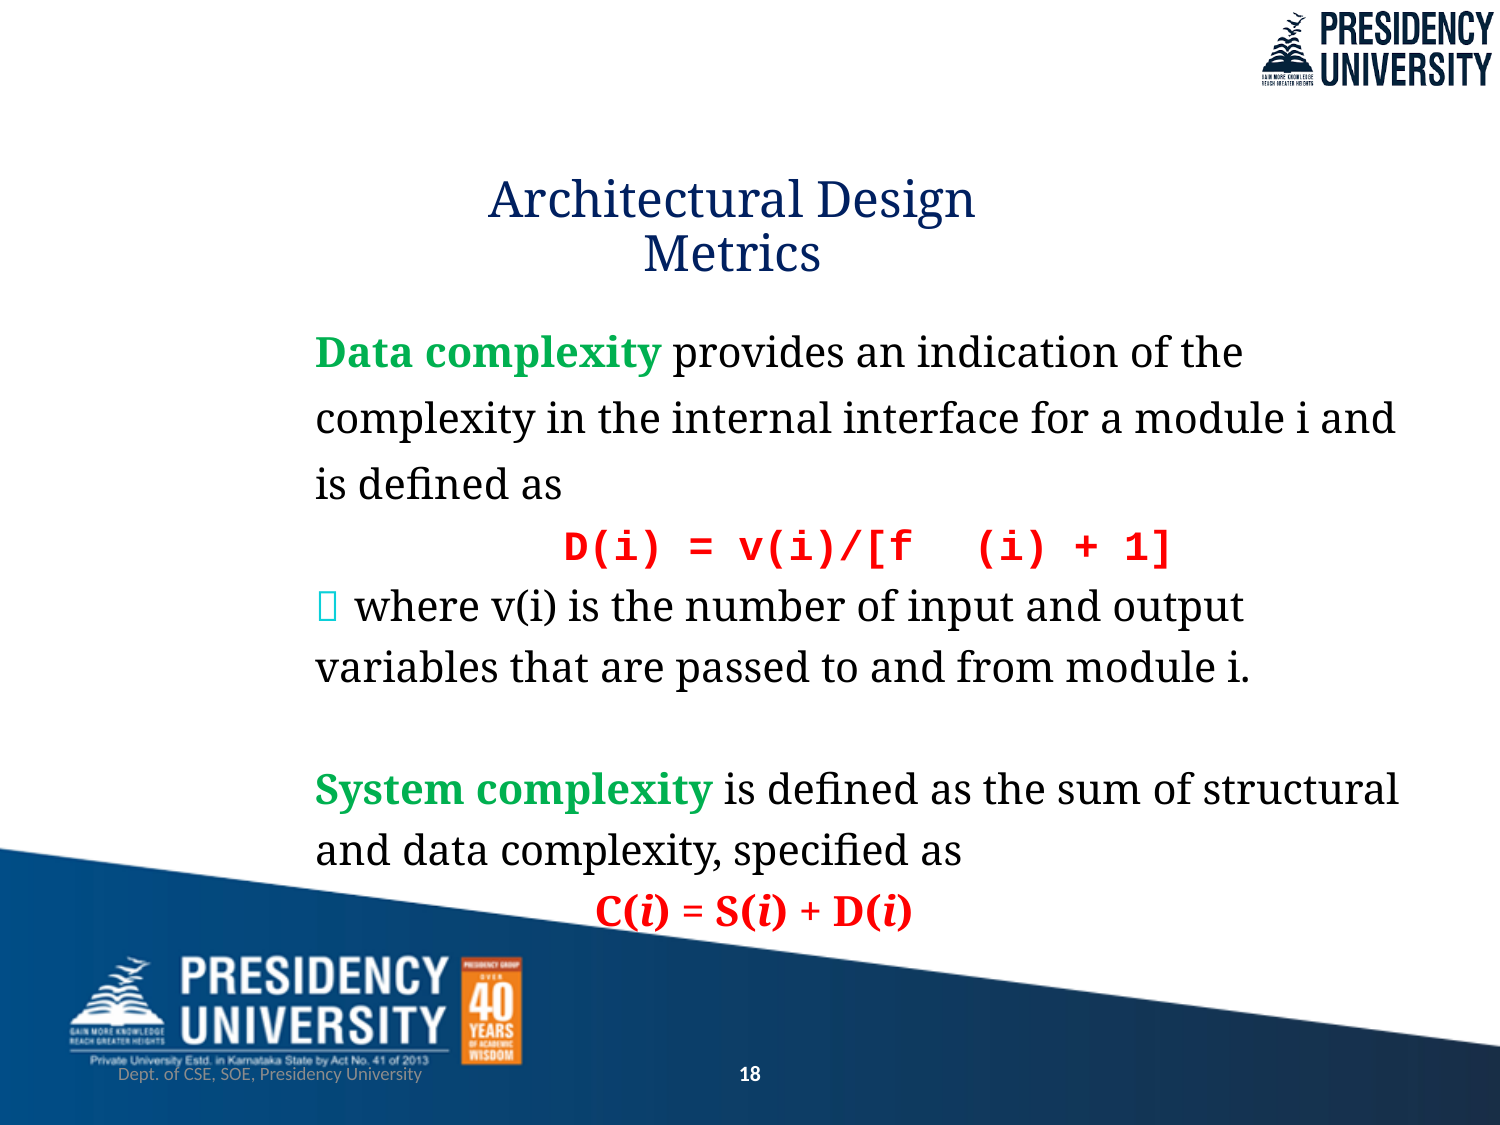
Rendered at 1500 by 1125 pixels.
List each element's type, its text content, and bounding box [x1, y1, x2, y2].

picture [1254, 0, 1500, 96]
list Data complexity provides an indication of the complexity in the internal interface for a module i and is defined as D(i) = v(i)/[f (i) + 1]  where v(i) is the number of input and output variables that are passed to and from module i. System complexity is defined as the sum of structural and data complexity, specified as C(i) = S(i) + D(i) [300, 301, 1438, 427]
slide_number 18 [496, 1042, 1004, 1103]
title Architectural Design Metrics [407, 169, 1058, 301]
picture [0, 845, 1500, 1125]
footer Dept. of CSE, SOE, Presidency University [103, 1042, 441, 1103]
